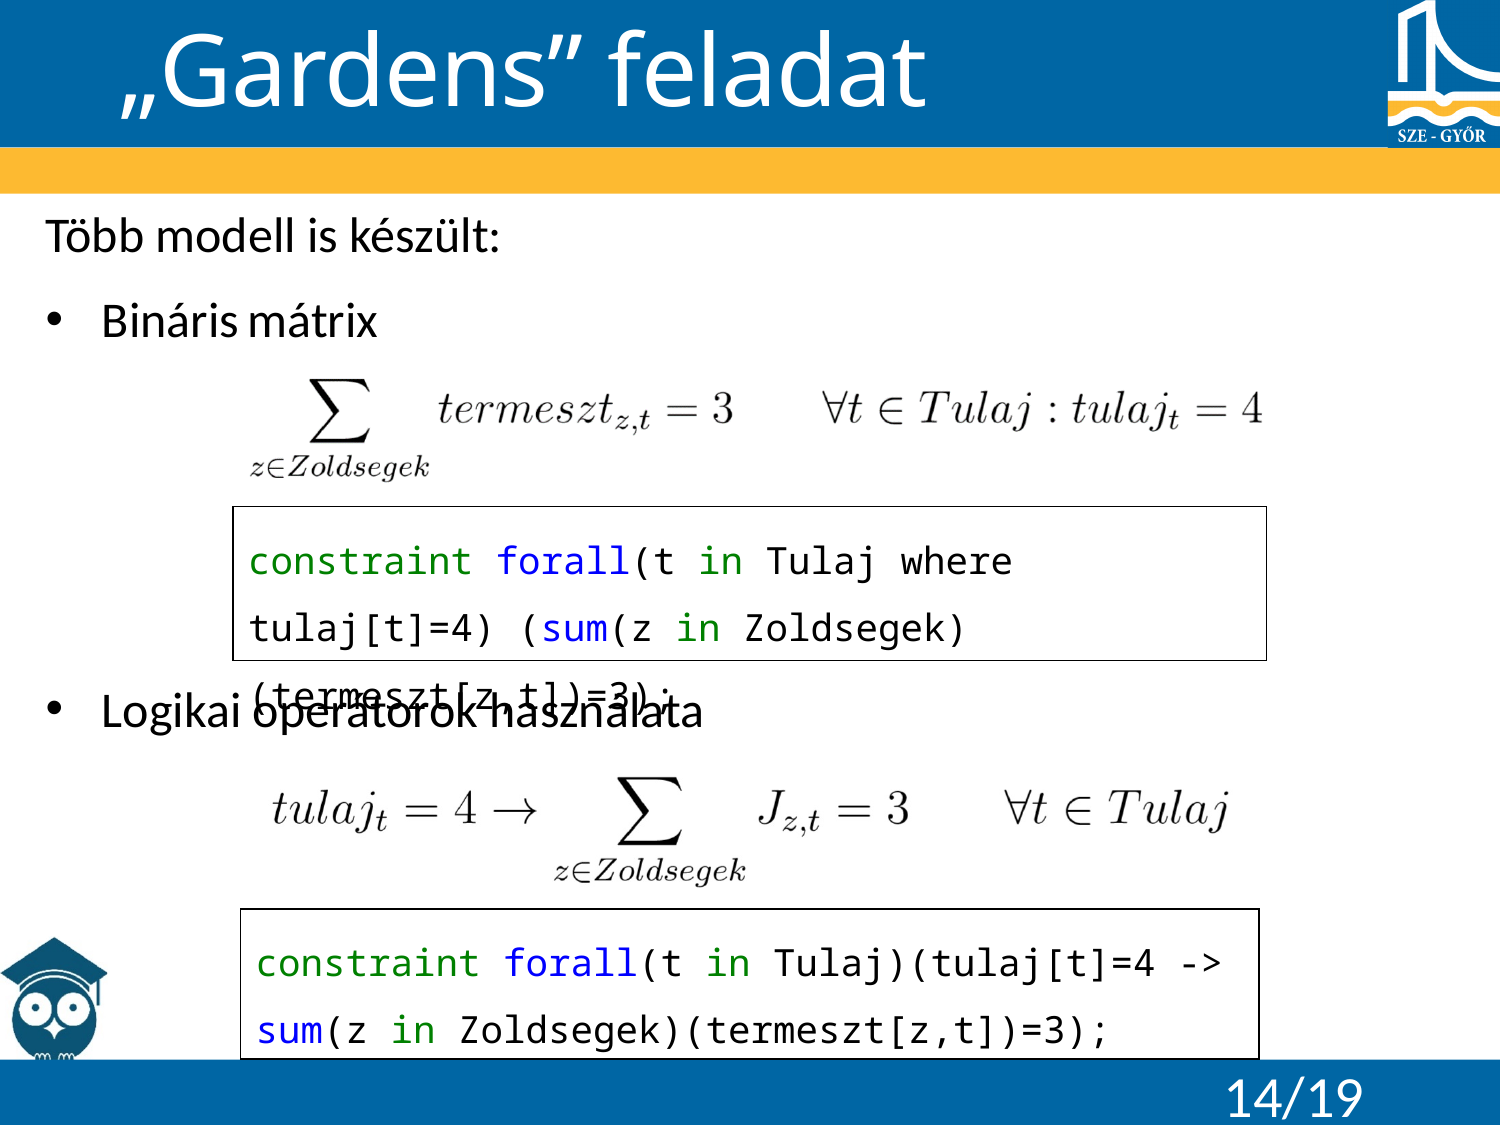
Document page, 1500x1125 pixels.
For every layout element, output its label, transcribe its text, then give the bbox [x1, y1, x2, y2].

title „Gardens” feladat [103, 11, 1397, 135]
text_box constraint forall(t in Tulaj)(tulaj[t]=4 -> sum(z in Zoldsegek)(termeszt[z,t])=3); [240, 908, 1260, 1059]
text_box constraint forall(t in Tulaj where tulaj[t]=4) (sum(z in Zoldsegek) (termeszt[z,t])=3); [233, 528, 1267, 661]
picture [0, 936, 108, 1059]
text_box Több modell is készült: Bináris mátrix [30, 195, 801, 356]
picture [1387, 0, 1500, 148]
text_box Logikai operátorok használata [30, 669, 801, 745]
slide_number 14/19 [1190, 1063, 1380, 1124]
picture [246, 745, 1254, 910]
picture [214, 342, 1286, 521]
